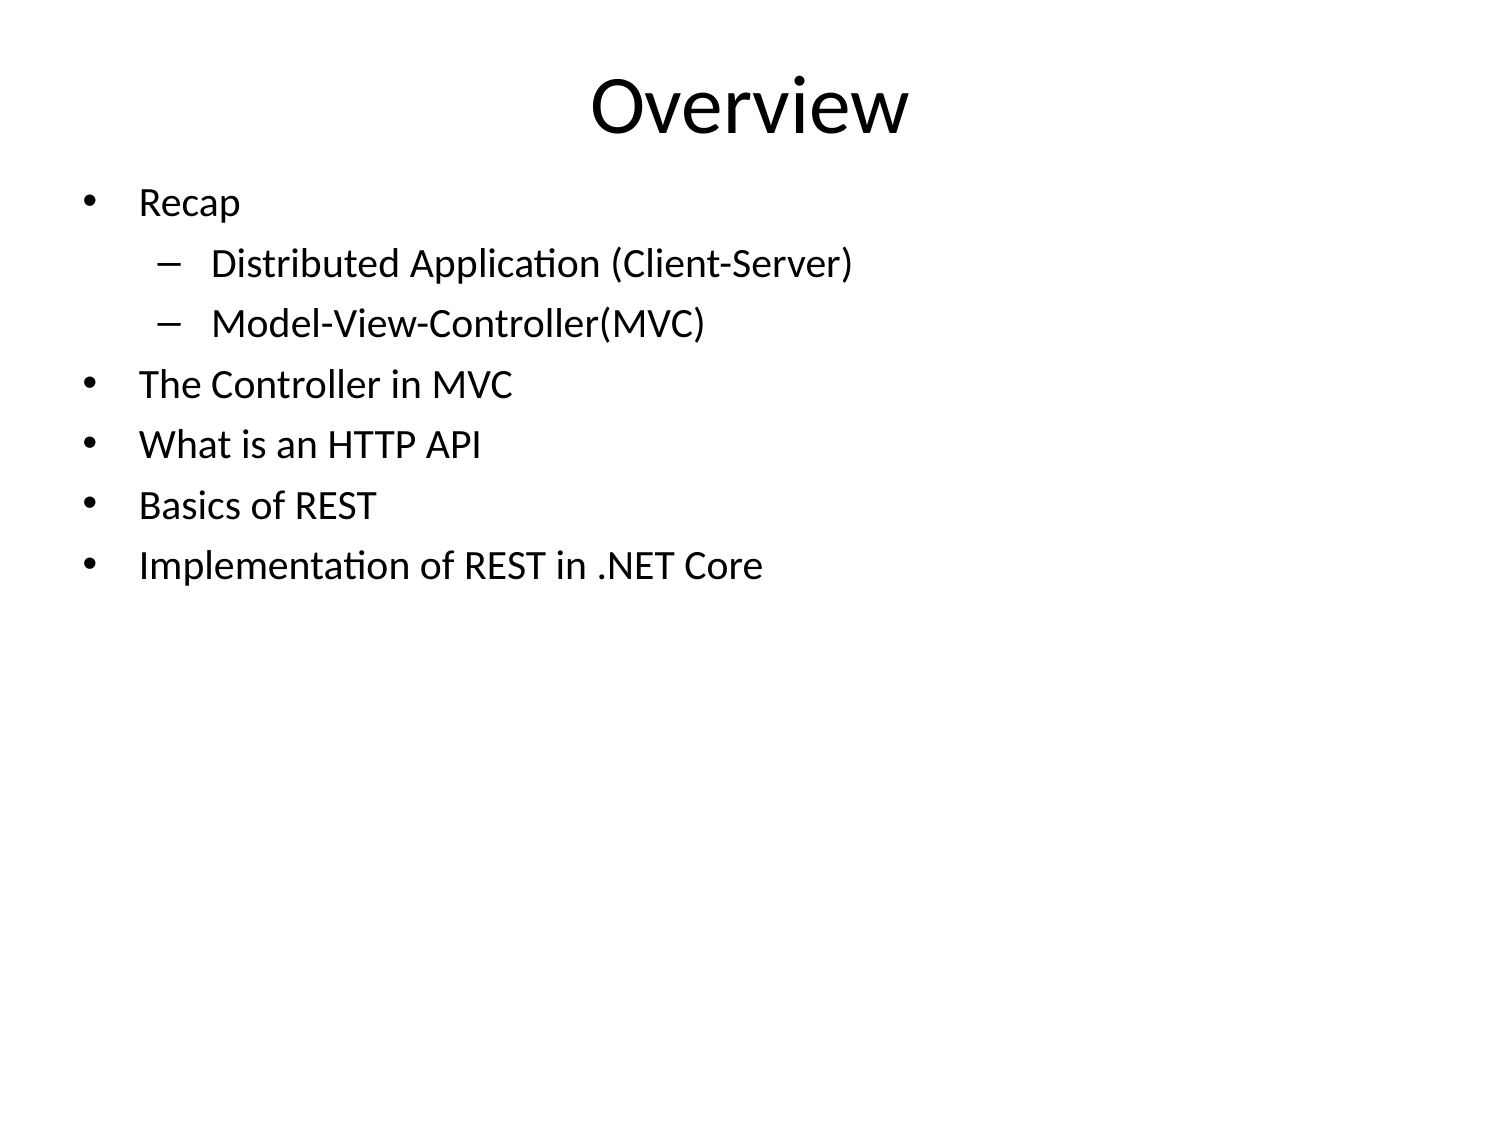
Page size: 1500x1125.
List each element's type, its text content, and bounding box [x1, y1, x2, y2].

list Recap Distributed Application (Client-Server) Model-View-Controller(MVC) The Controller in MVC What is an HTTP API Basics of REST Implementation of REST in .NET Core [74, 167, 1426, 1125]
title Overview [74, 44, 1426, 157]
